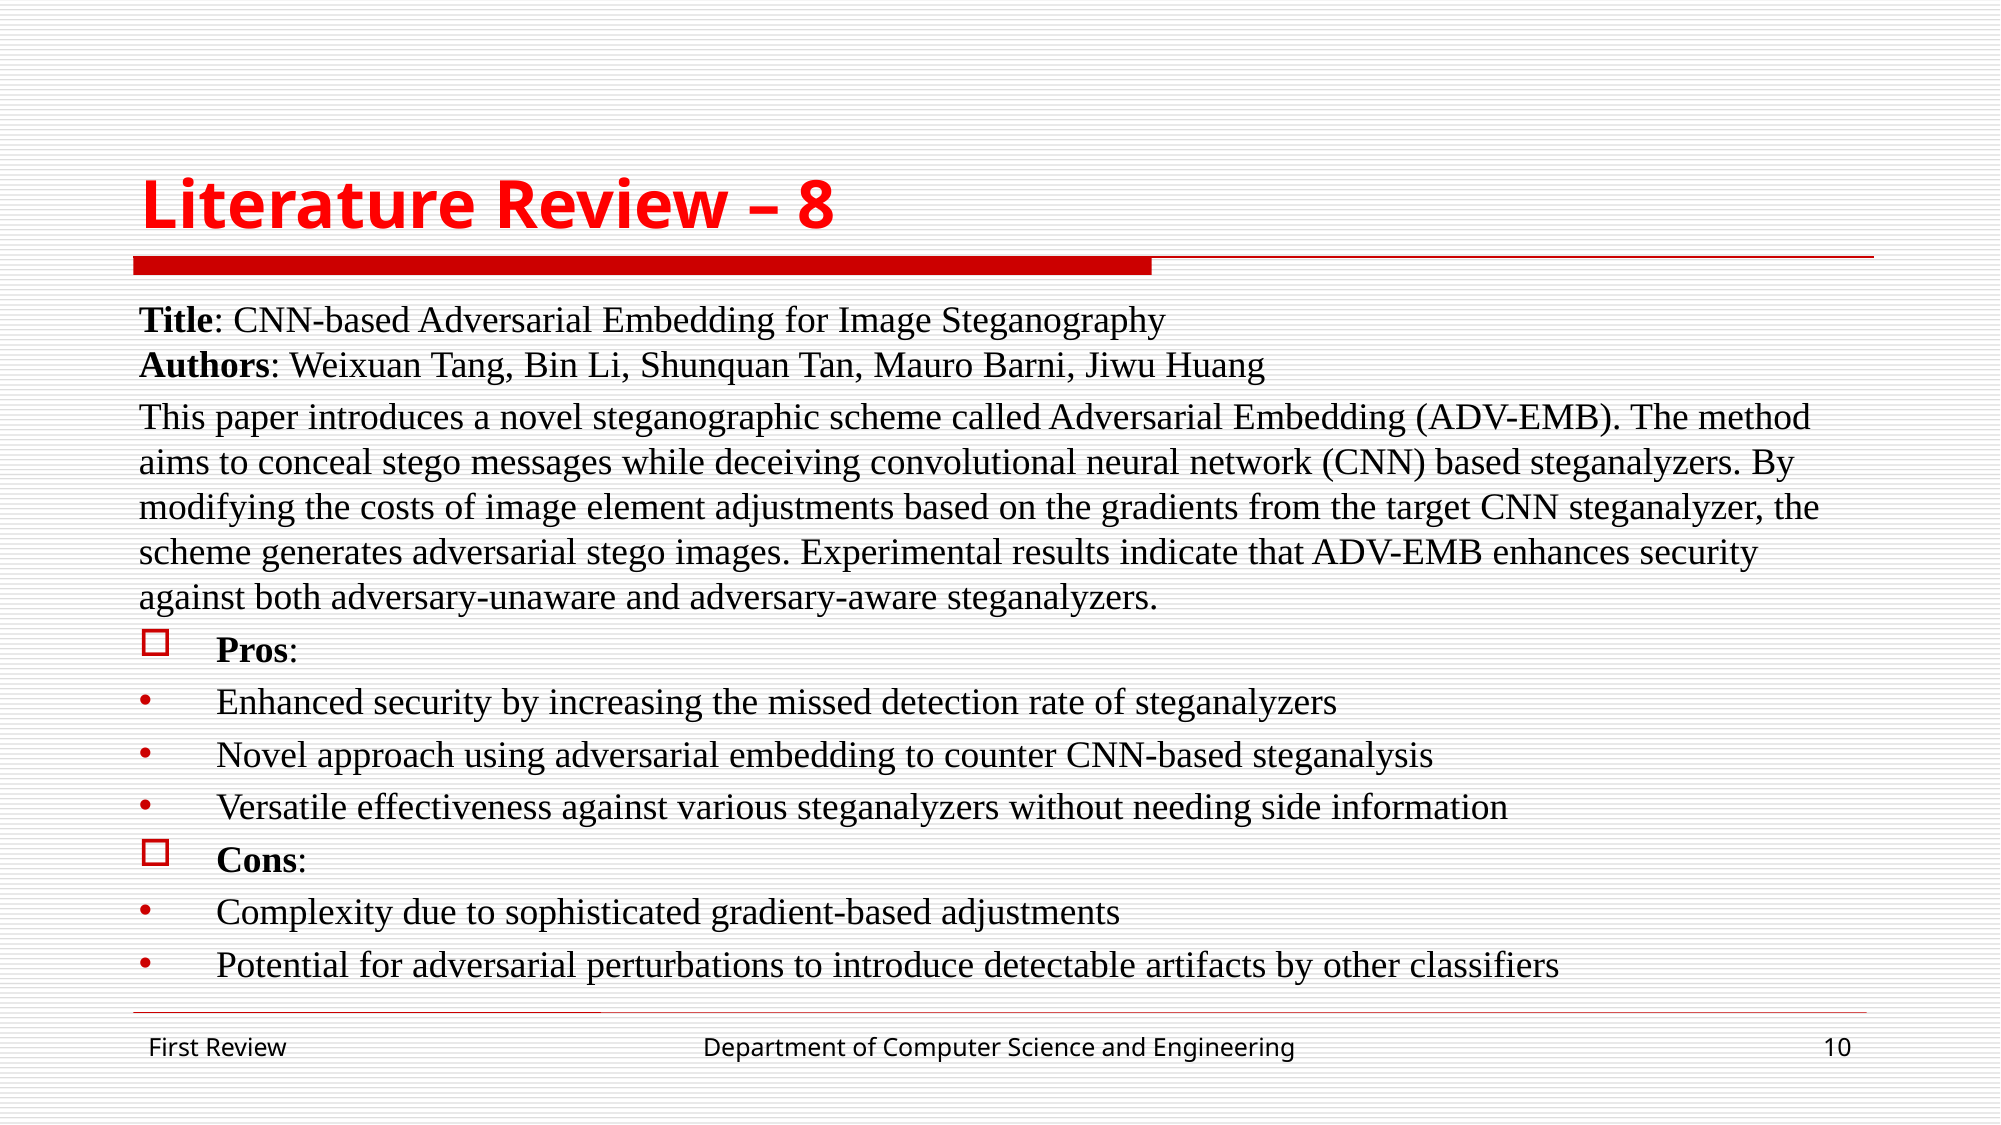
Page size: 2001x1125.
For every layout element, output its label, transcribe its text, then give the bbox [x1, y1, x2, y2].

picture [0, 0, 2001, 1125]
footer Department of Computer Science and Engineering [683, 1024, 1317, 1103]
slide_number 10 [1433, 1024, 1867, 1103]
title Literature Review – 8 [125, 50, 1876, 250]
slide_number First Review [133, 1024, 567, 1103]
list Title: CNN-based Adversarial Embedding for Image Steganography Authors: Weixuan Tang, Bin Li, Shunquan Tan, Mauro Barni, Jiwu Huang This paper introduces a novel steganographic scheme called Adversarial Embedding (ADV-EMB). The method aims to conceal stego messages while deceiving convolutional neural network (CNN) based steganalyzers. By modifying the costs of image element adjustments based on the gradients from the target CNN steganalyzer, the scheme generates adversarial stego images. Experimental results indicate that ADV-EMB enhances security against both adversary-unaware and adversary-aware steganalyzers. Pros: Enhanced security by increasing the missed detection rate of steganalyzers Novel approach using adversarial embedding to counter CNN-based steganalysis Versatile effectiveness against various steganalyzers without needing side information Cons: Complexity due to sophisticated gradient-based adjustments Potential for adversarial perturbations to introduce detectable artifacts by other classifiers [123, 287, 1874, 988]
